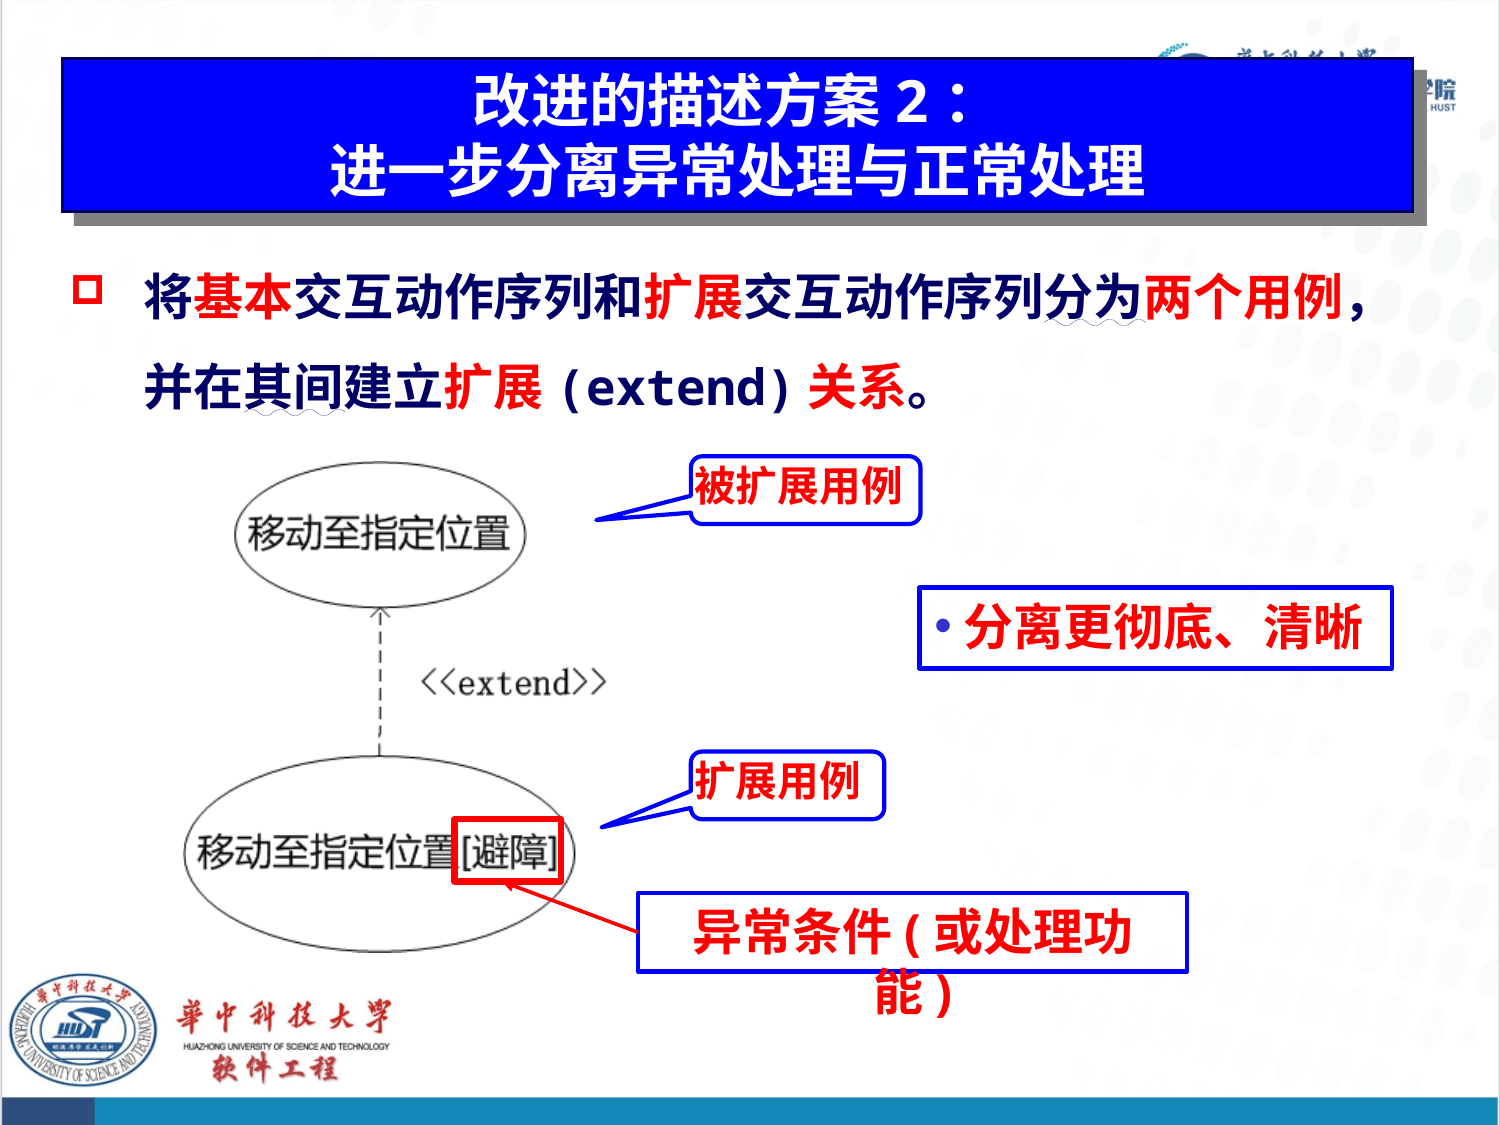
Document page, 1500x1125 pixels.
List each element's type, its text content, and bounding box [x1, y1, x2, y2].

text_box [454, 818, 1188, 972]
text_box 将基本交互动作序列和扩展交互动作序列分为两个用例，并在其间建立扩展(extend)关系。 [69, 235, 1430, 402]
title 改进的描述方案2： 进一步分离异常处理与正常处理 [61, 57, 1414, 213]
text_box 分离更彻底、清晰 [924, 587, 1392, 669]
picture [0, 0, 1500, 1125]
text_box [690, 455, 921, 817]
